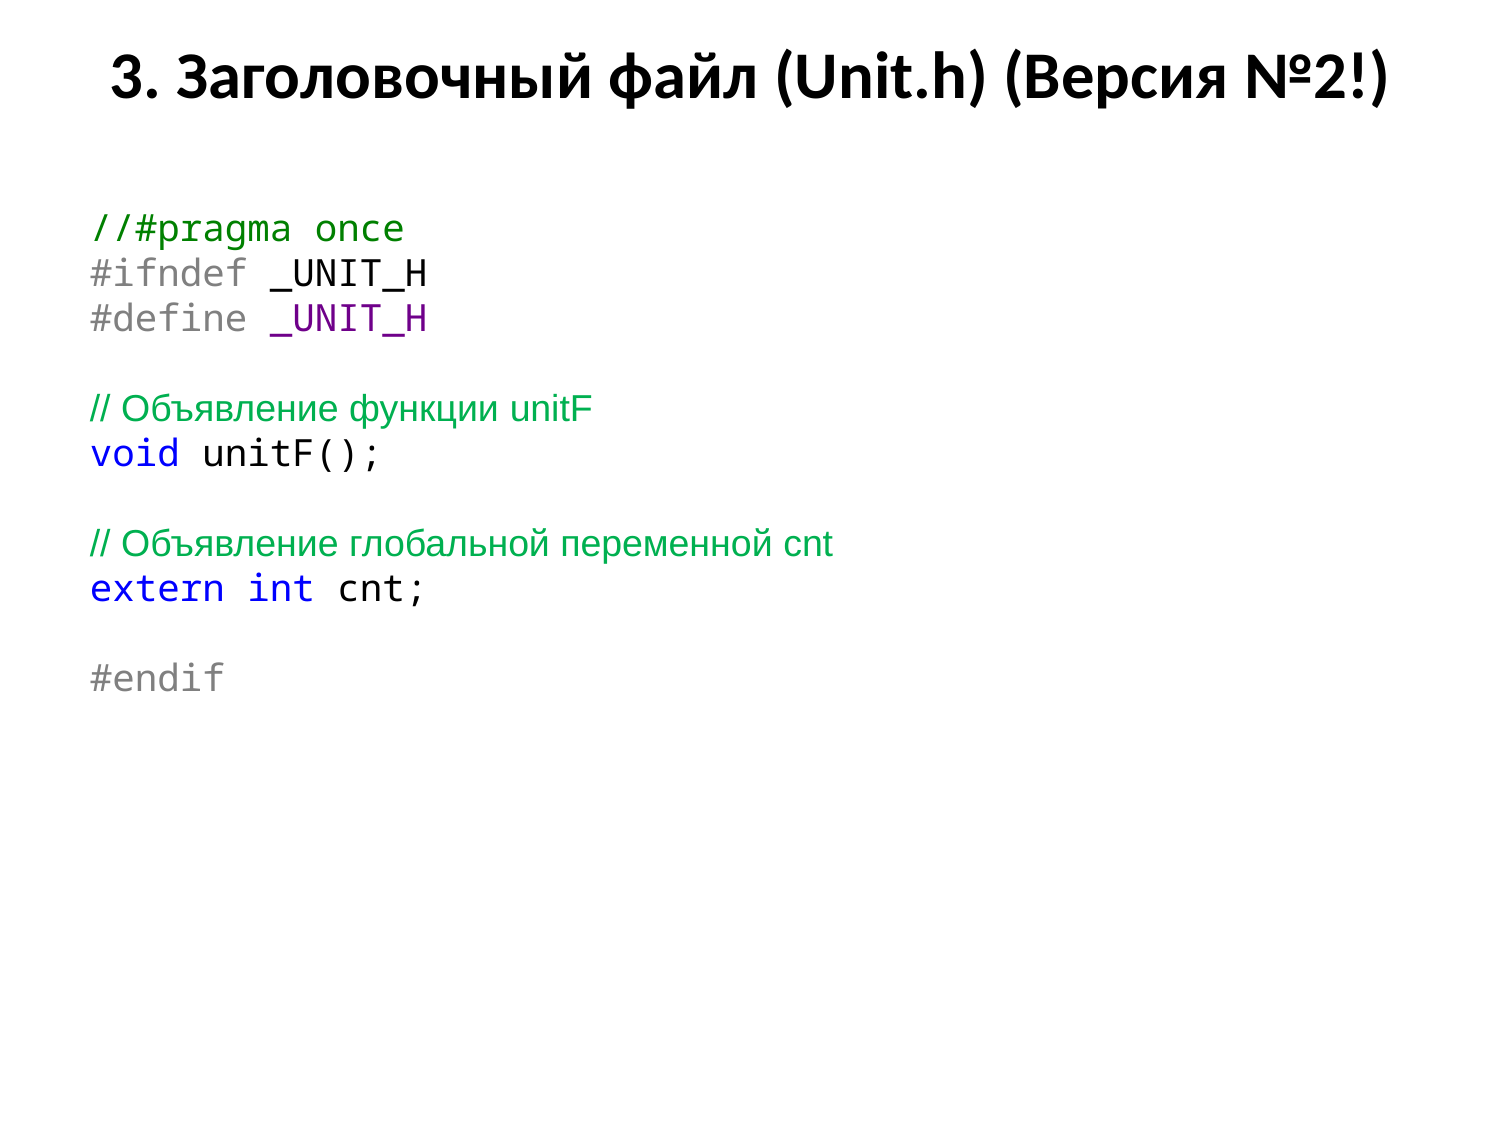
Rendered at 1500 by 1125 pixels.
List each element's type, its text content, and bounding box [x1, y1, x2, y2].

title 3. Заголовочный файл (Unit.h) (Версия №2!) [75, 25, 1425, 118]
text_box //#pragma once #ifndef _UNIT_H #define _UNIT_H // Объявление функции unitF void unitF(); // Объявление глобальной переменной cnt extern int cnt; #endif [74, 196, 1473, 706]
